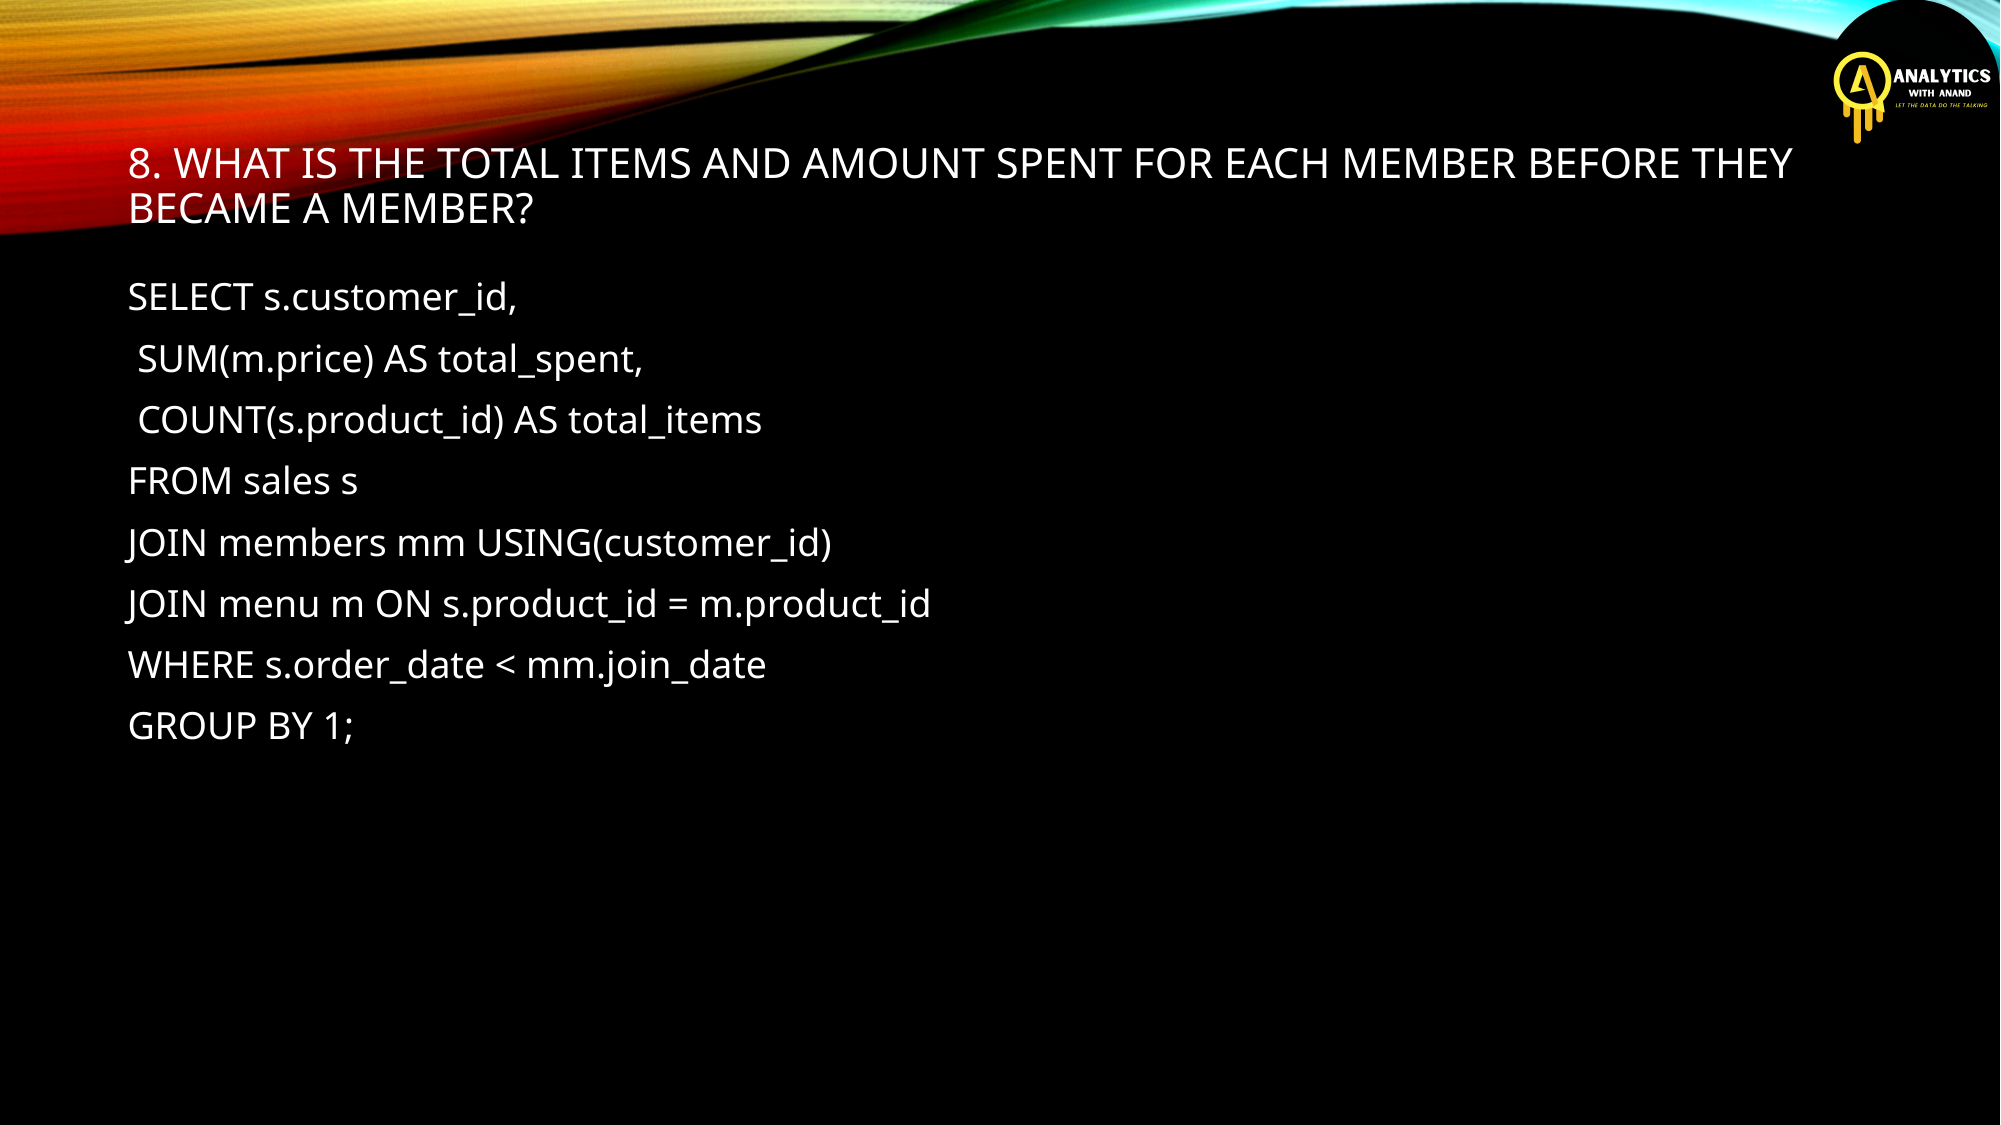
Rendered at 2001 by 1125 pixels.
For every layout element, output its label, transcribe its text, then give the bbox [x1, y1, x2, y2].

picture [0, 0, 2000, 237]
list SELECT s.customer_id, SUM(m.price) AS total_spent, COUNT(s.product_id) AS total_items FROM sales s JOIN members mm USING(customer_id) JOIN menu m ON s.product_id = m.product_id WHERE s.order_date < mm.join_date GROUP BY 1; [112, 270, 1888, 1074]
title 8. WHAT IS THE TOTAL ITEMS AND AMOUNT SPENT FOR EACH MEMBER BEFORE THEY BECAME A MEMBER? [112, 125, 1888, 251]
